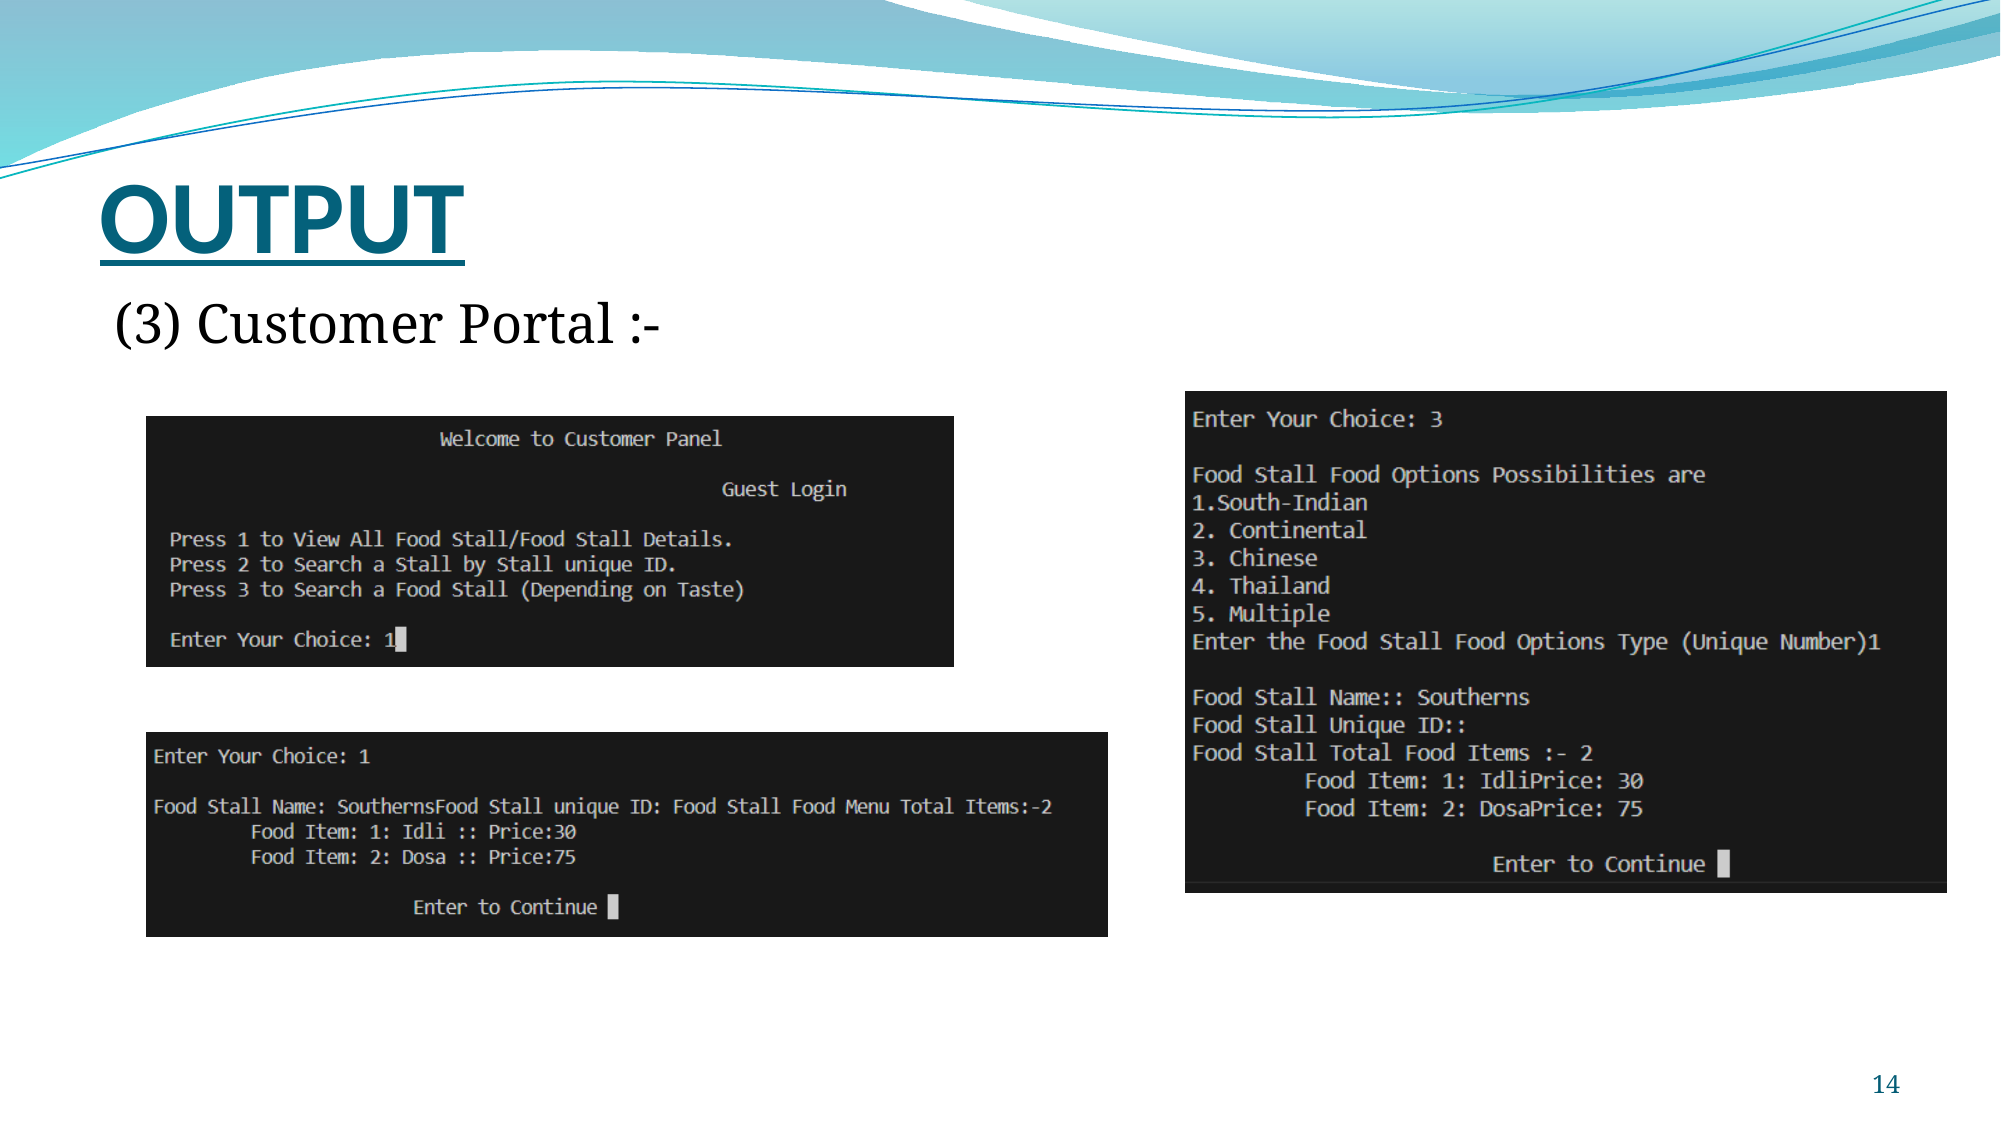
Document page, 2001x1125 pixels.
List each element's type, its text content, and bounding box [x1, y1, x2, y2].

slide_number 14 [1733, 1042, 1900, 1103]
picture [146, 732, 1109, 937]
list (3) Customer Portal :- [99, 282, 1900, 1003]
picture [146, 416, 954, 667]
title OUTPUT [99, 86, 1900, 274]
picture [1185, 391, 1947, 894]
